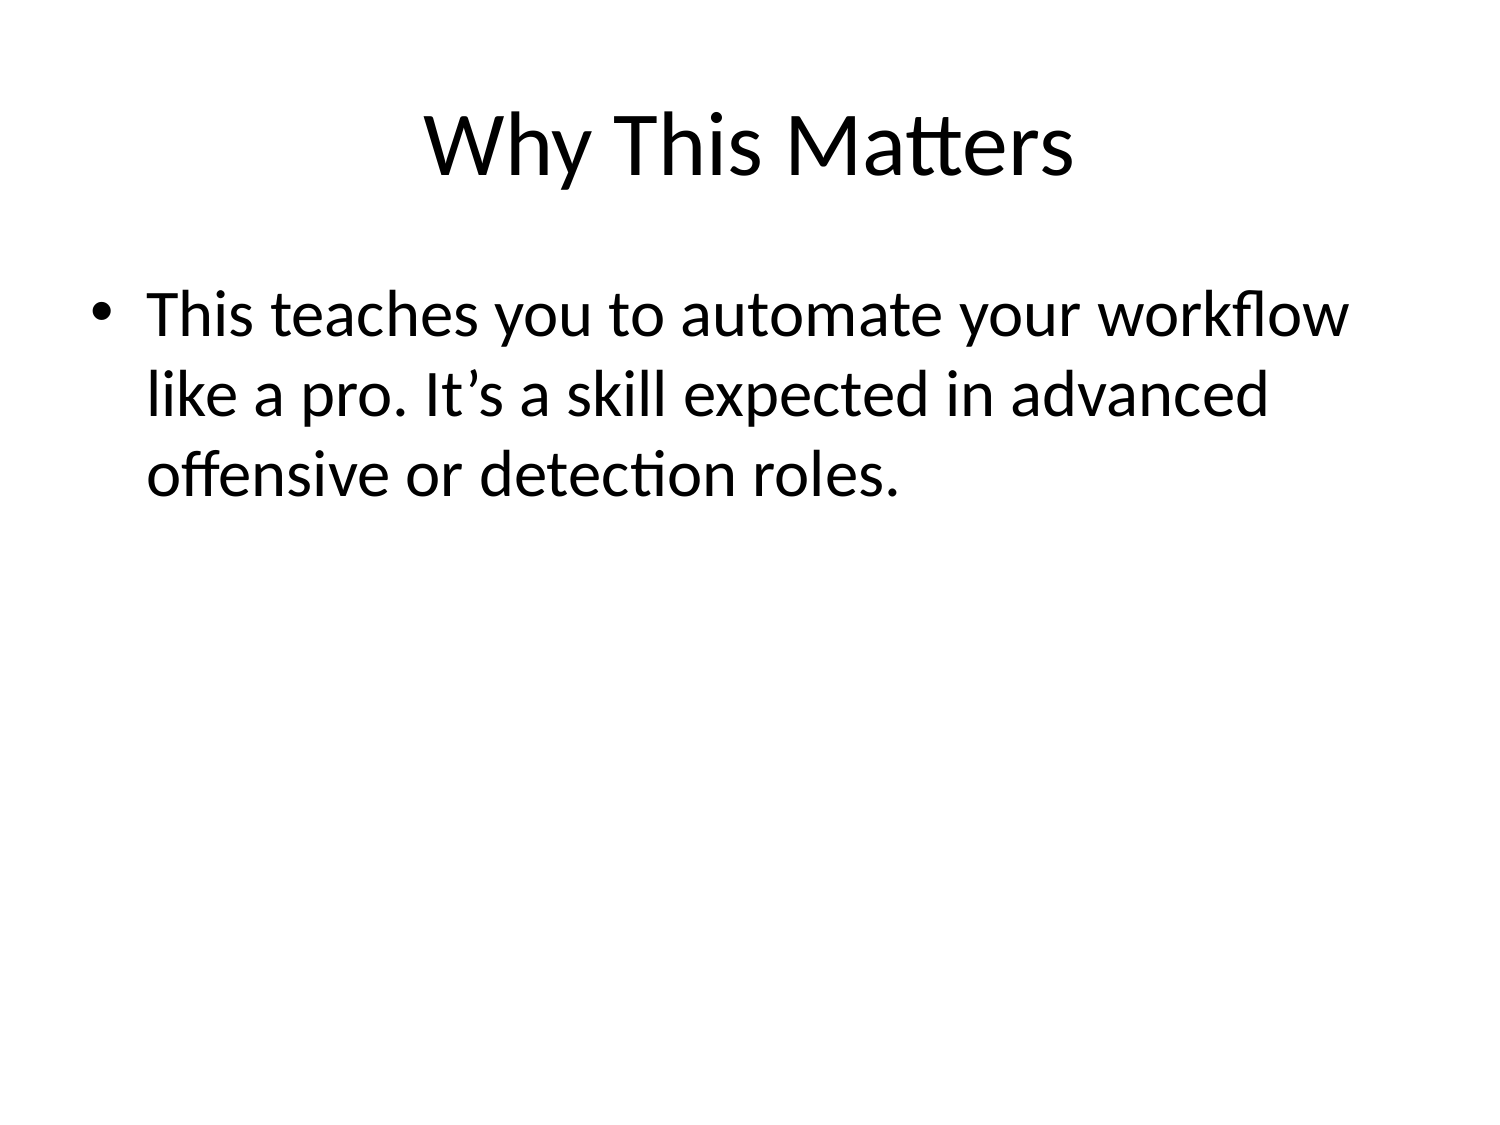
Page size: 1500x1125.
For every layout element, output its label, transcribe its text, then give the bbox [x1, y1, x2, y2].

title Why This Matters [75, 45, 1425, 233]
list This teaches you to automate your workflow like a pro. It’s a skill expected in advanced offensive or detection roles. [75, 262, 1425, 1005]
